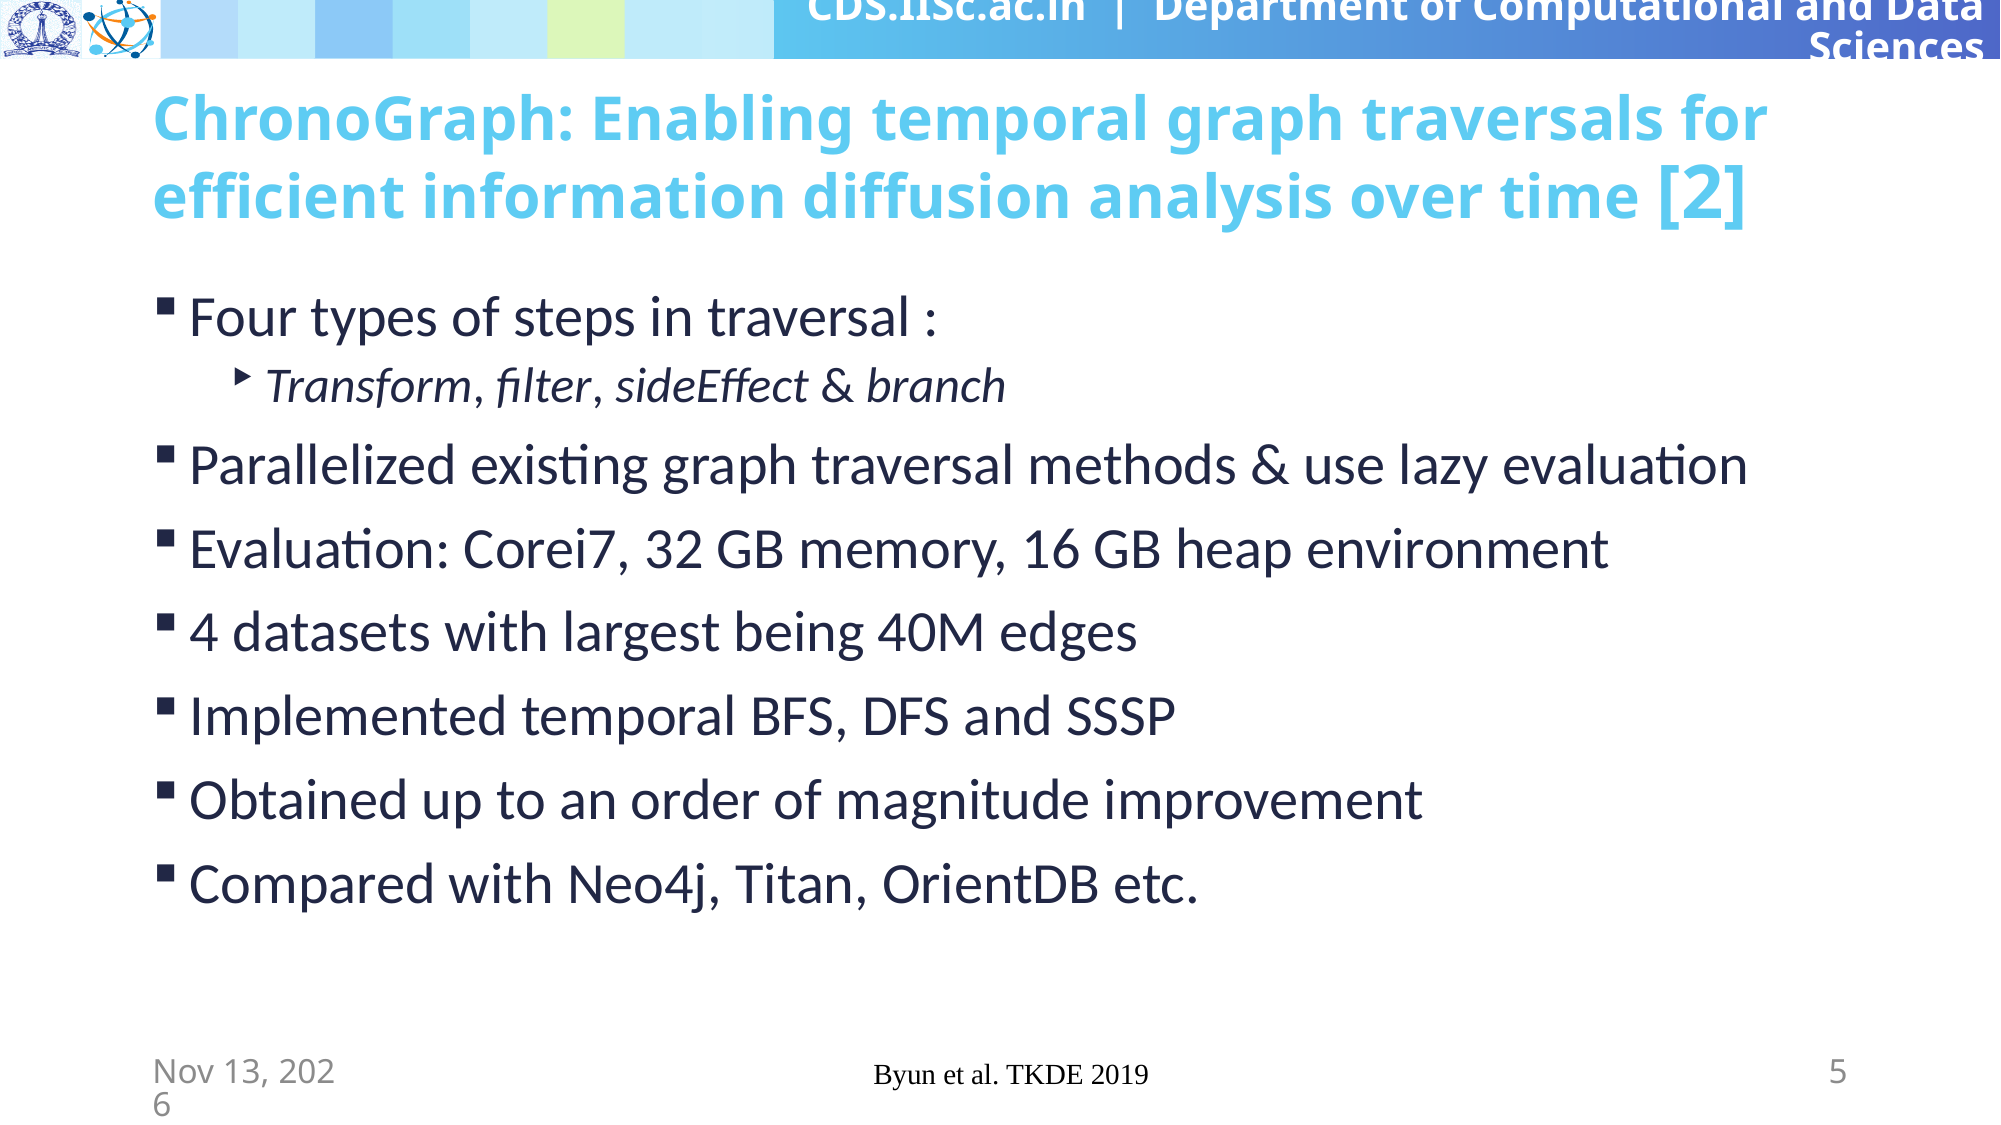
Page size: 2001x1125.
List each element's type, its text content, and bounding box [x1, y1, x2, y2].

title ChronoGraph: Enabling temporal graph traversals for efficient information diffusion analysis over time [2] [137, 79, 1863, 244]
slide_number 5 [1664, 1042, 1863, 1103]
list Four types of steps in traversal : Transform, filter, sideEffect & branch Parallelized existing graph traversal methods & use lazy evaluation Evaluation: Corei7, 32 GB memory, 16 GB heap environment 4 datasets with largest being 40M edges Implemented temporal BFS, DFS and SSSP Obtained up to an order of magnitude improvement Compared with Neo4j, Titan, OrientDB etc. [137, 278, 1863, 974]
footer Byun et al. TKDE 2019 [399, 1042, 1623, 1103]
slide_number 25-Jul-19 [137, 1042, 363, 1103]
